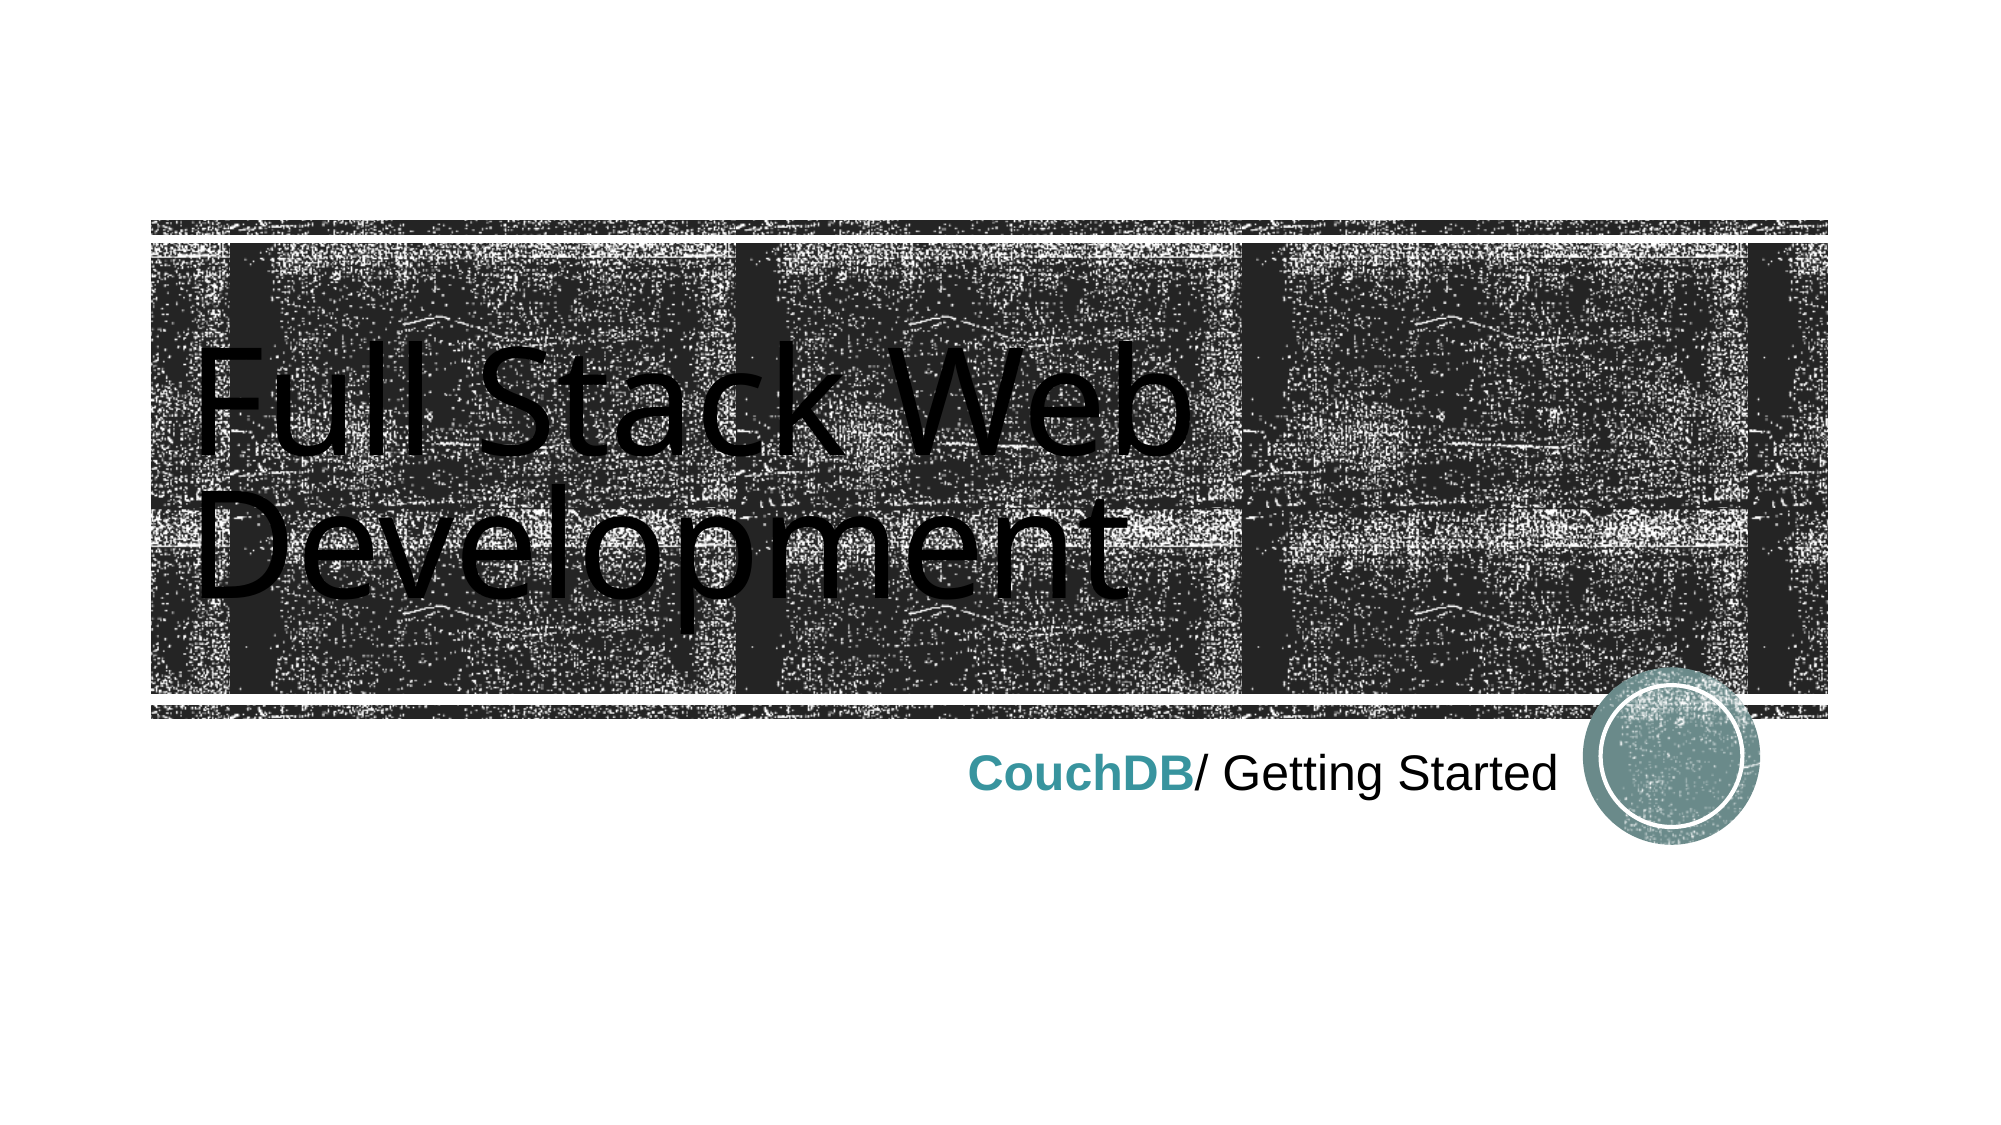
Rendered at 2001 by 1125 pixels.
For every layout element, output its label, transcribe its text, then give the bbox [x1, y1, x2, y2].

title Full Stack Web Development [172, 234, 1808, 733]
text_box CouchDB/ Getting Started [560, 732, 1629, 808]
